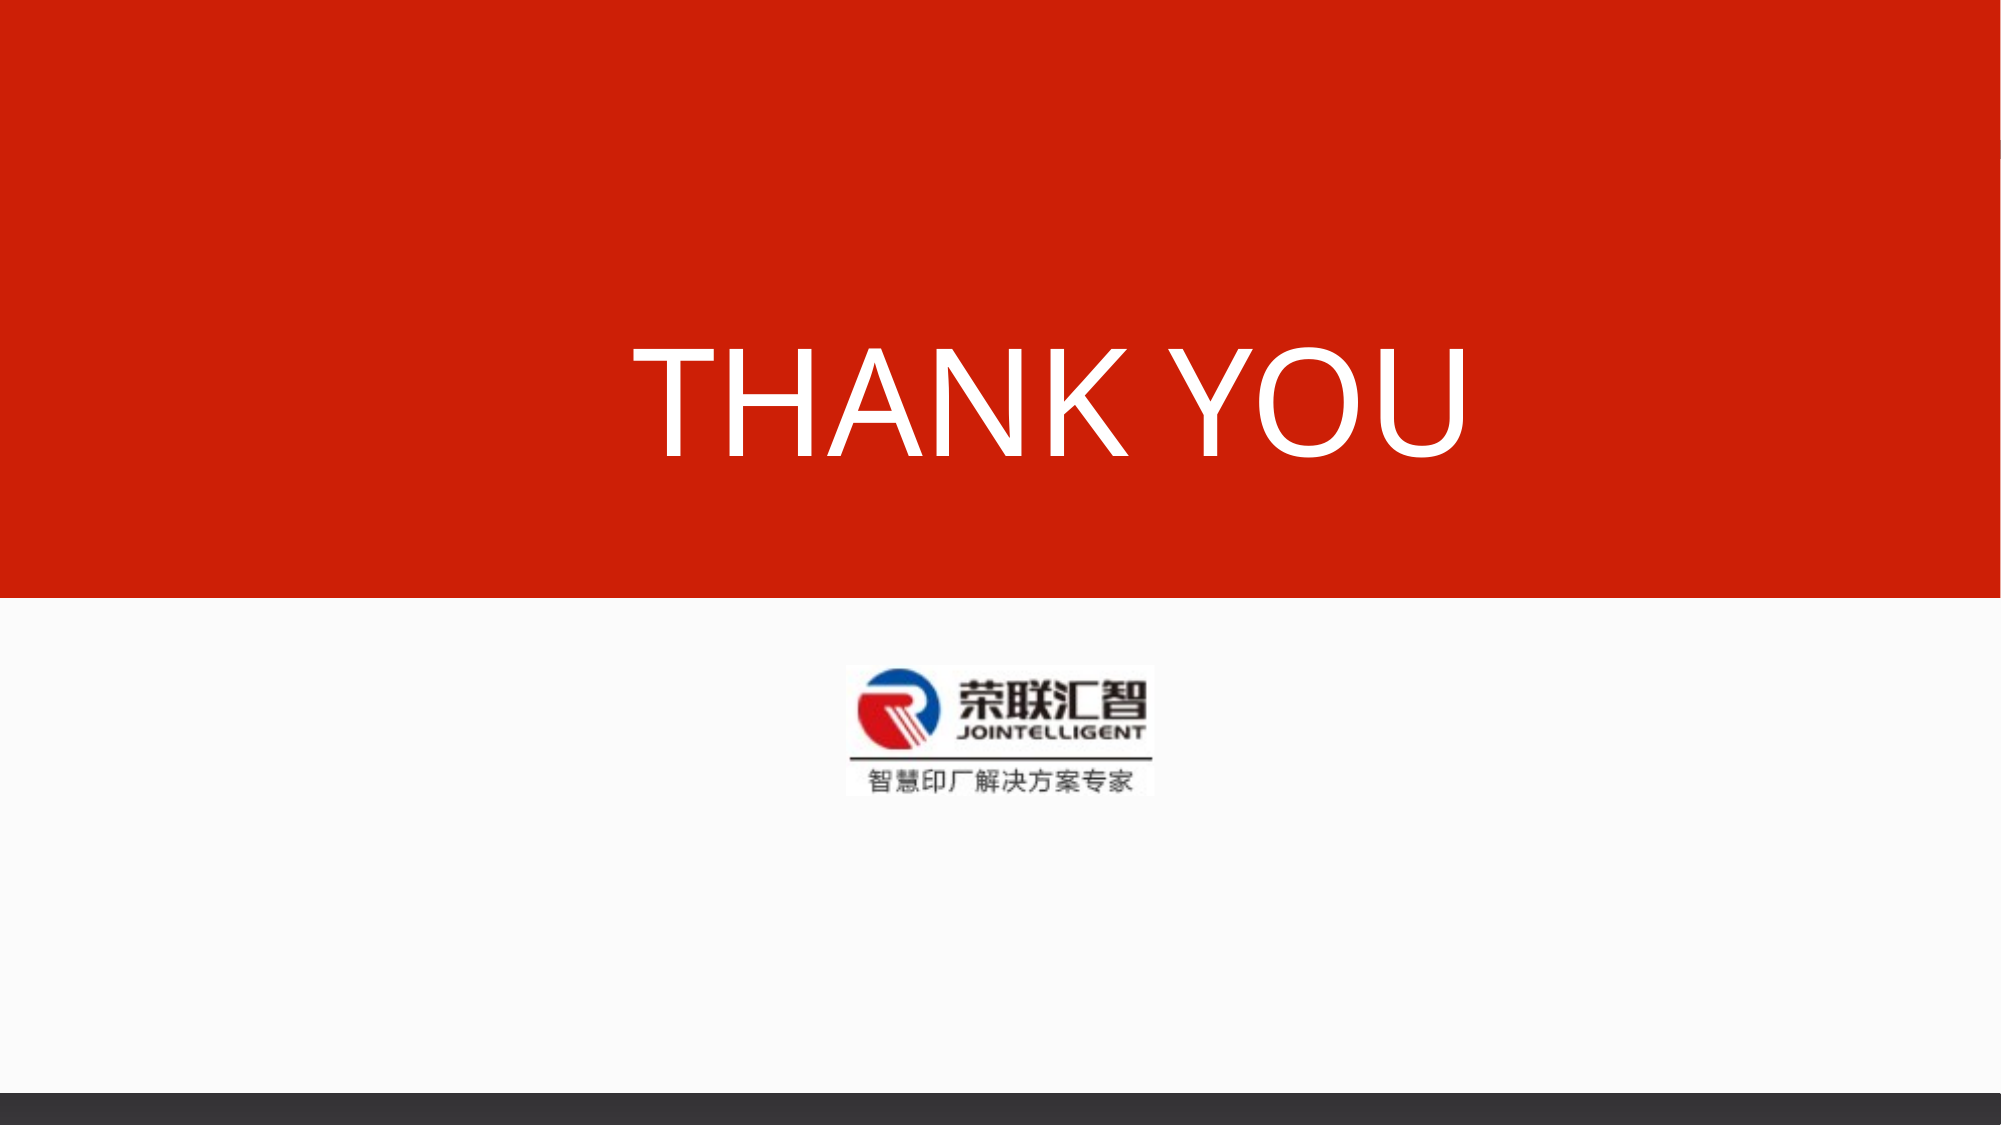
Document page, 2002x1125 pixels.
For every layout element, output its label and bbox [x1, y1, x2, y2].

picture [845, 665, 1155, 796]
